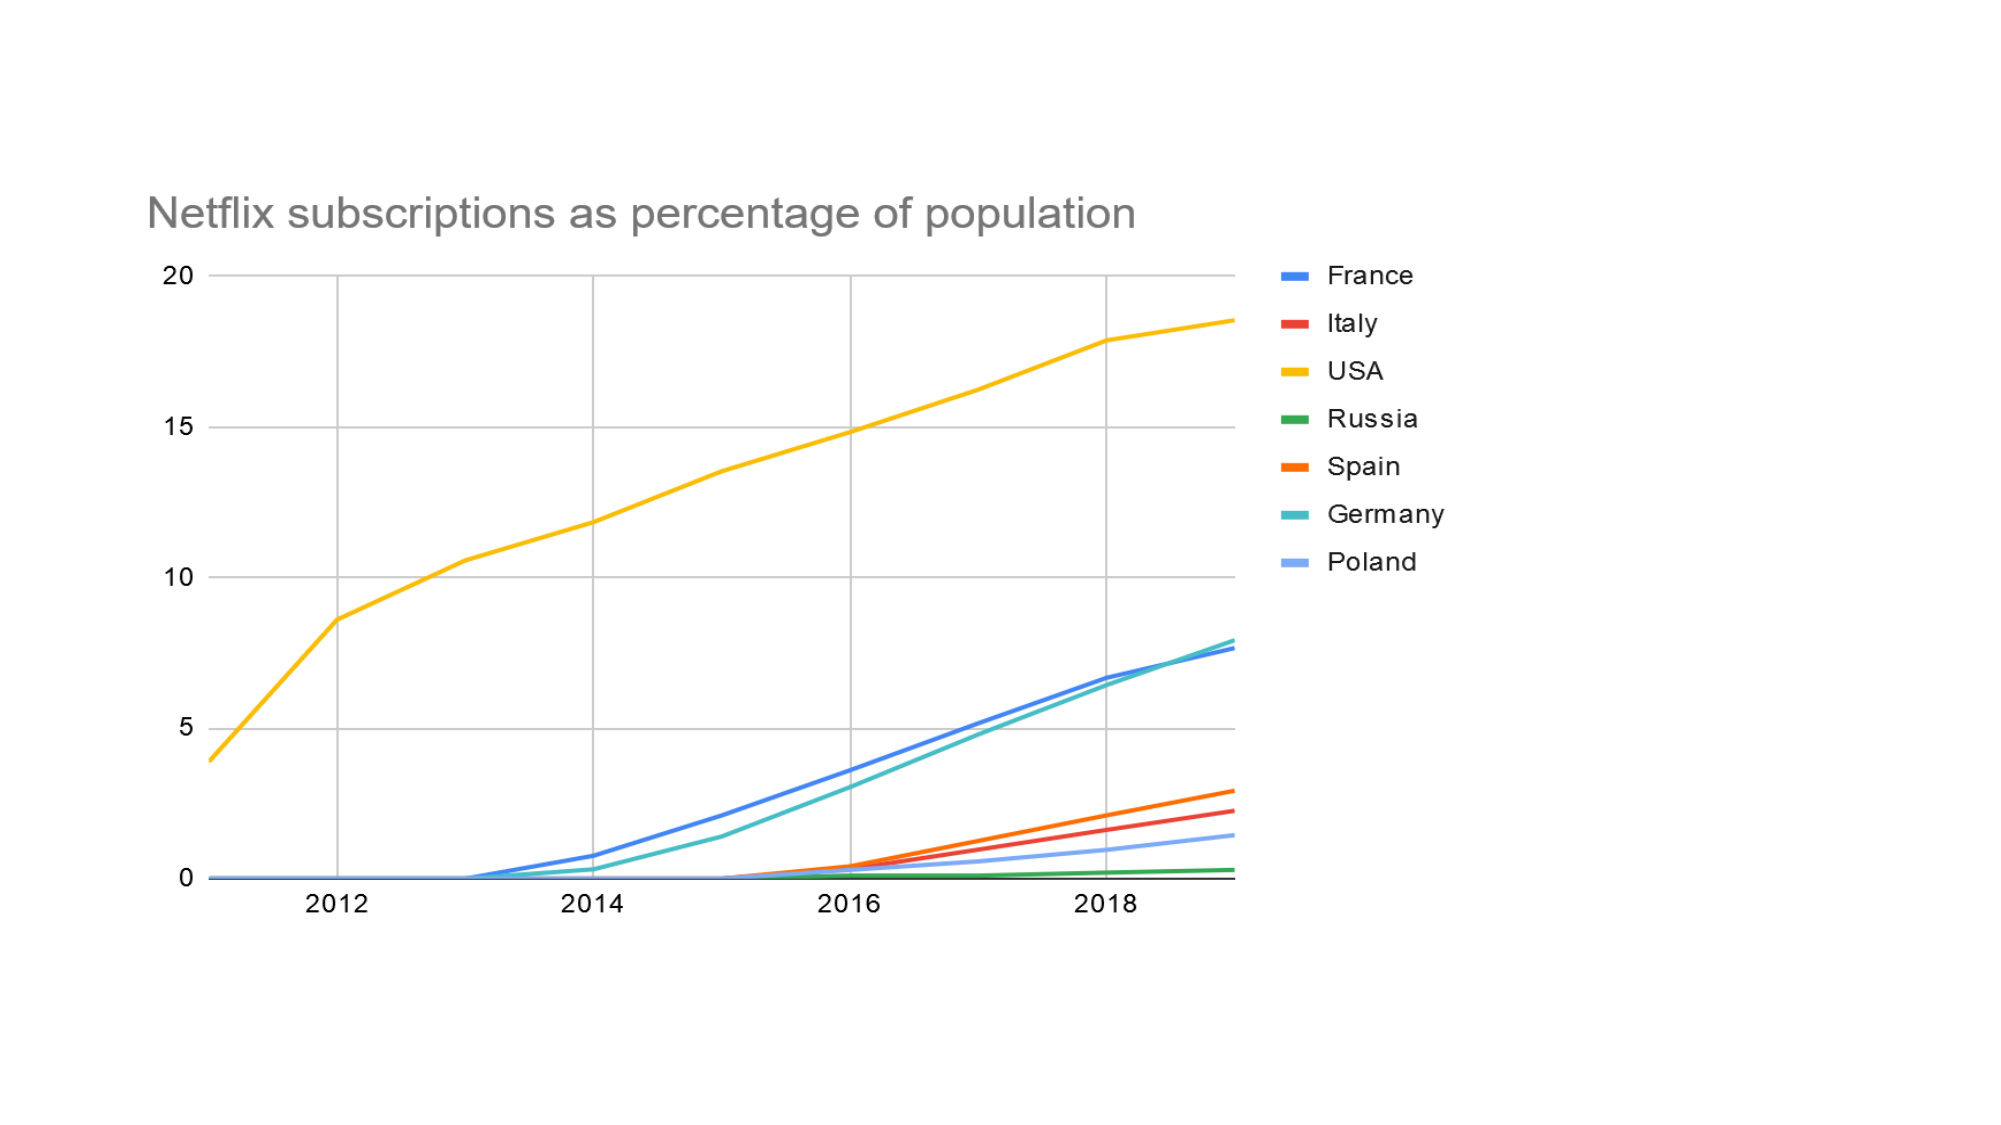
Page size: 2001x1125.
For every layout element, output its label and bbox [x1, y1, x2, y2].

picture [104, 153, 1485, 958]
